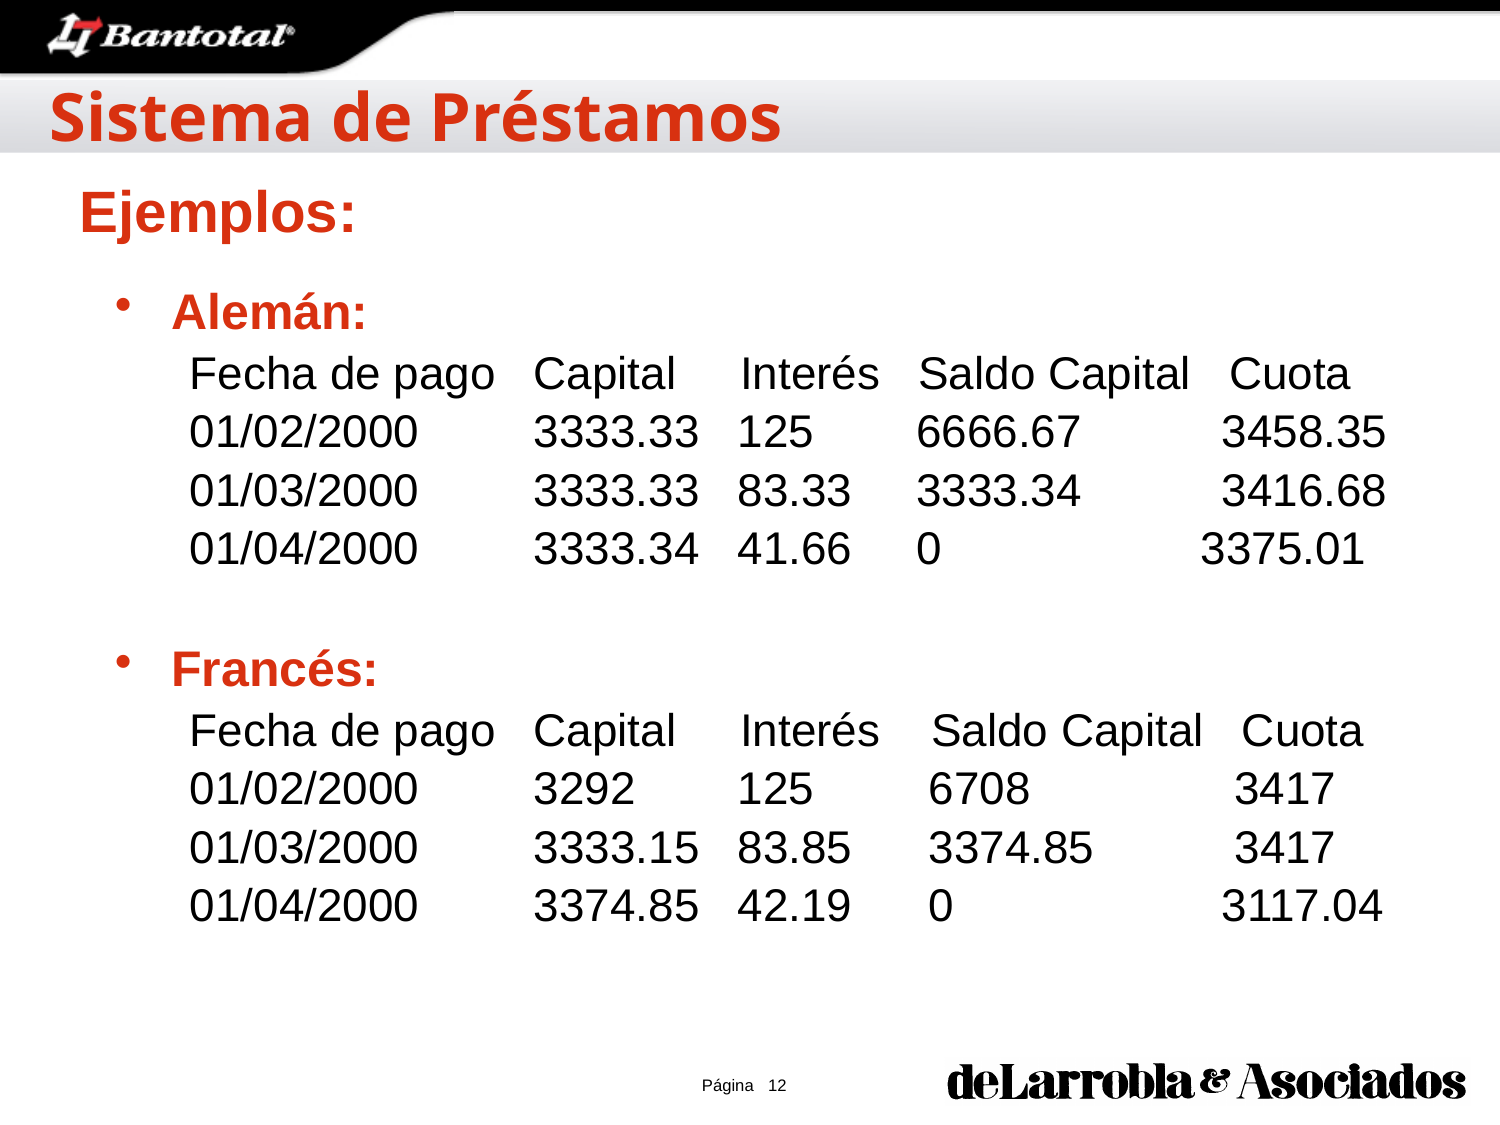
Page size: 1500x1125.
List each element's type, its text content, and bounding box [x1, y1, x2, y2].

text_box Sistema de Préstamos [29, 46, 1307, 197]
picture [0, 0, 1500, 153]
footer [149, 1000, 1413, 1125]
picture [1413, 1057, 1471, 1106]
list Alemán: Fecha de pago Capital Interés Saldo Capital Cuota 01/02/2000 3333.33 125 6666.67 3458.35 01/03/2000 3333.33 83.33 3333.34 3416.68 01/04/2000 3333.34 41.66 0 3375.01 Francés: Fecha de pago Capital Interés Saldo Capital Cuota 01/02/2000 3292 125 6708 3417 01/03/2000 3333.15 83.85 3374.85 3417 01/04/2000 3374.85 42.19 0 3117.04 [99, 278, 1448, 1000]
text_box Ejemplos: [64, 160, 1424, 268]
